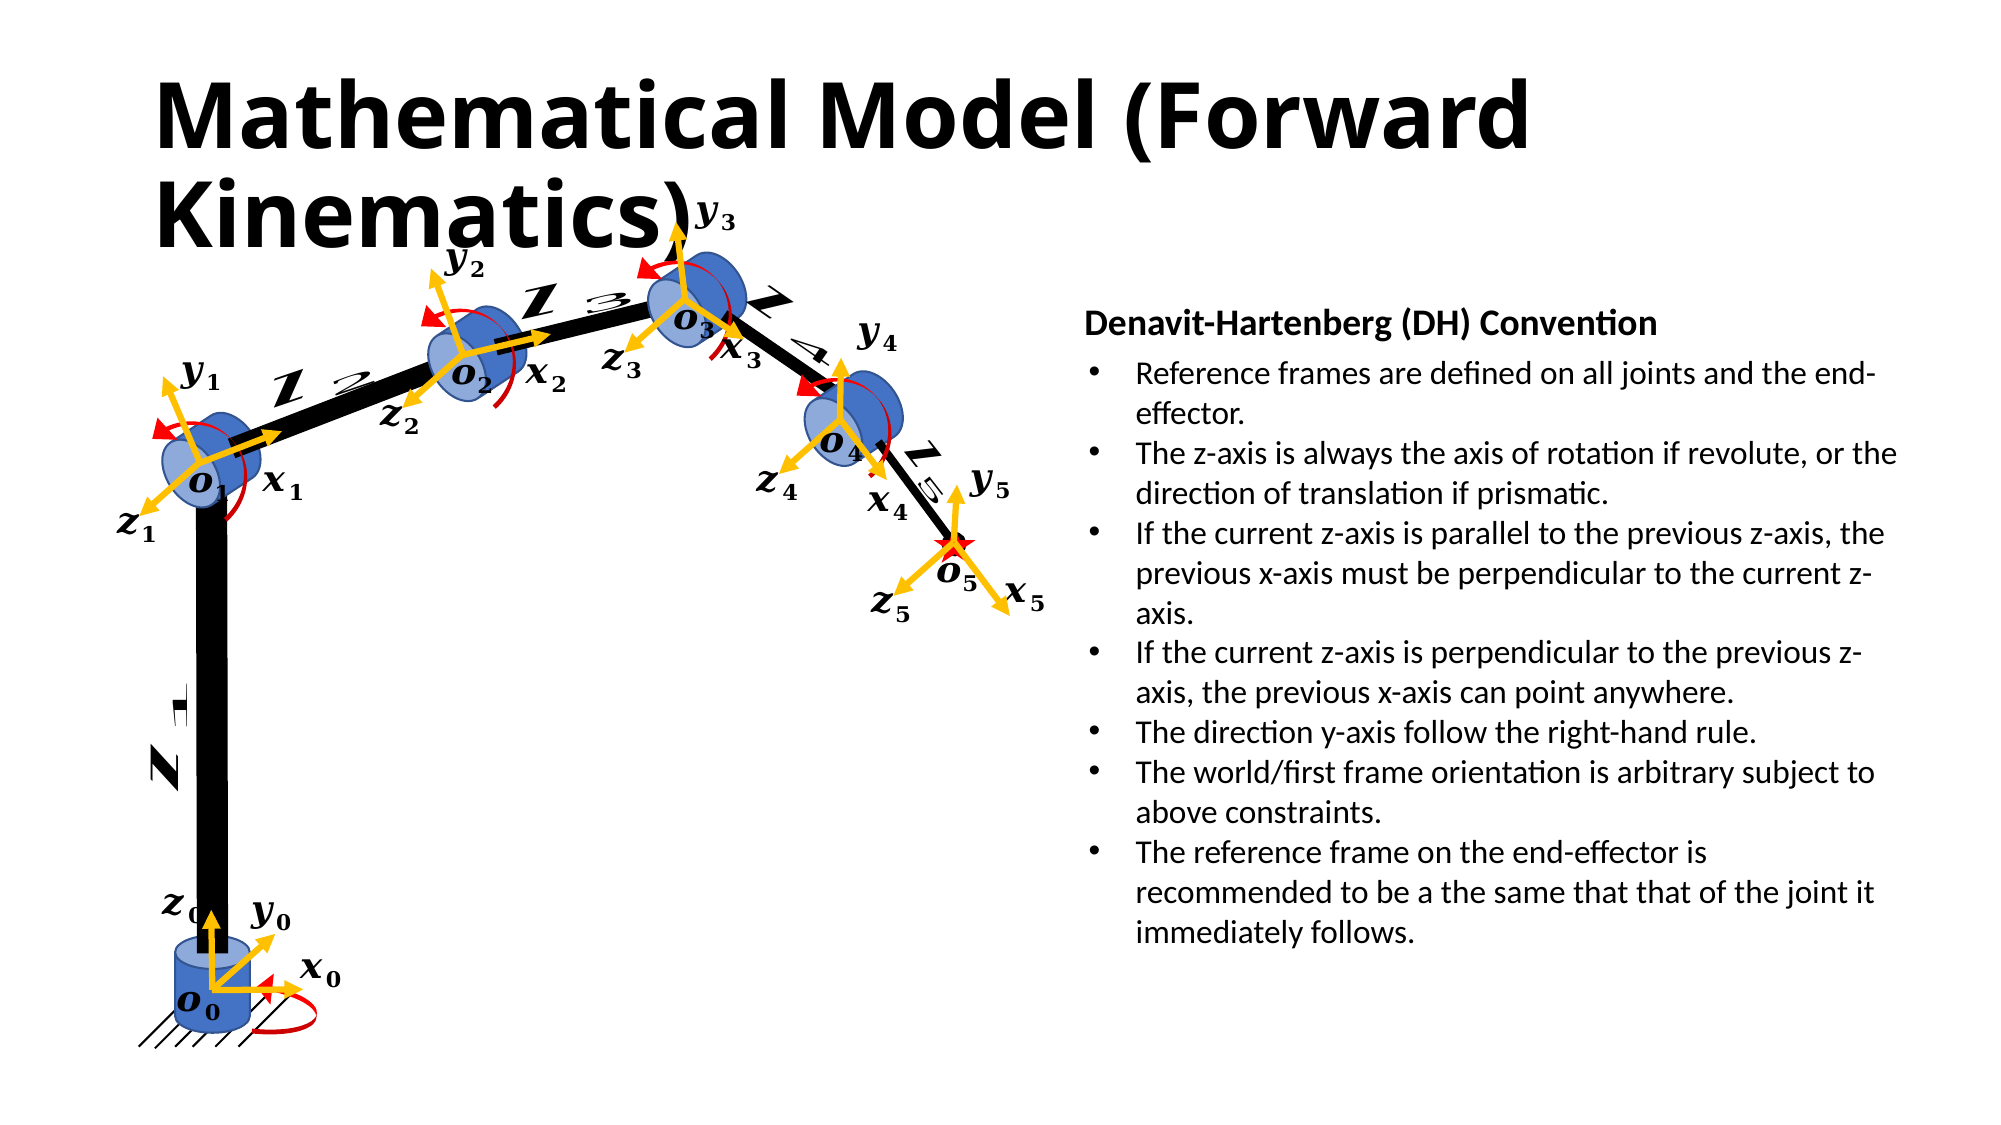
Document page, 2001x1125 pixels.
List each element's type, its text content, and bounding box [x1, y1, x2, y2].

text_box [114, 189, 1045, 1049]
text_box Reference frames are defined on all joints and the end-effector. The z-axis is always the axis of rotation if revolute, or the direction of translation if prismatic. If the current z-axis is parallel to the previous z-axis, the previous x-axis must be perpendicular to the current z-axis. If the current z-axis is perpendicular to the previous z-axis, the previous x-axis can point anywhere. The direction y-axis follow the right-hand rule. The world/first frame orientation is arbitrary subject to above constraints. The reference frame on the end-effector is recommended to be a the same that that of the joint it immediately follows. [1073, 343, 1927, 958]
title Mathematical Model (Forward Kinematics) [137, 59, 1863, 278]
text_box Denavit-Hartenberg (DH) Convention [1069, 290, 1770, 351]
